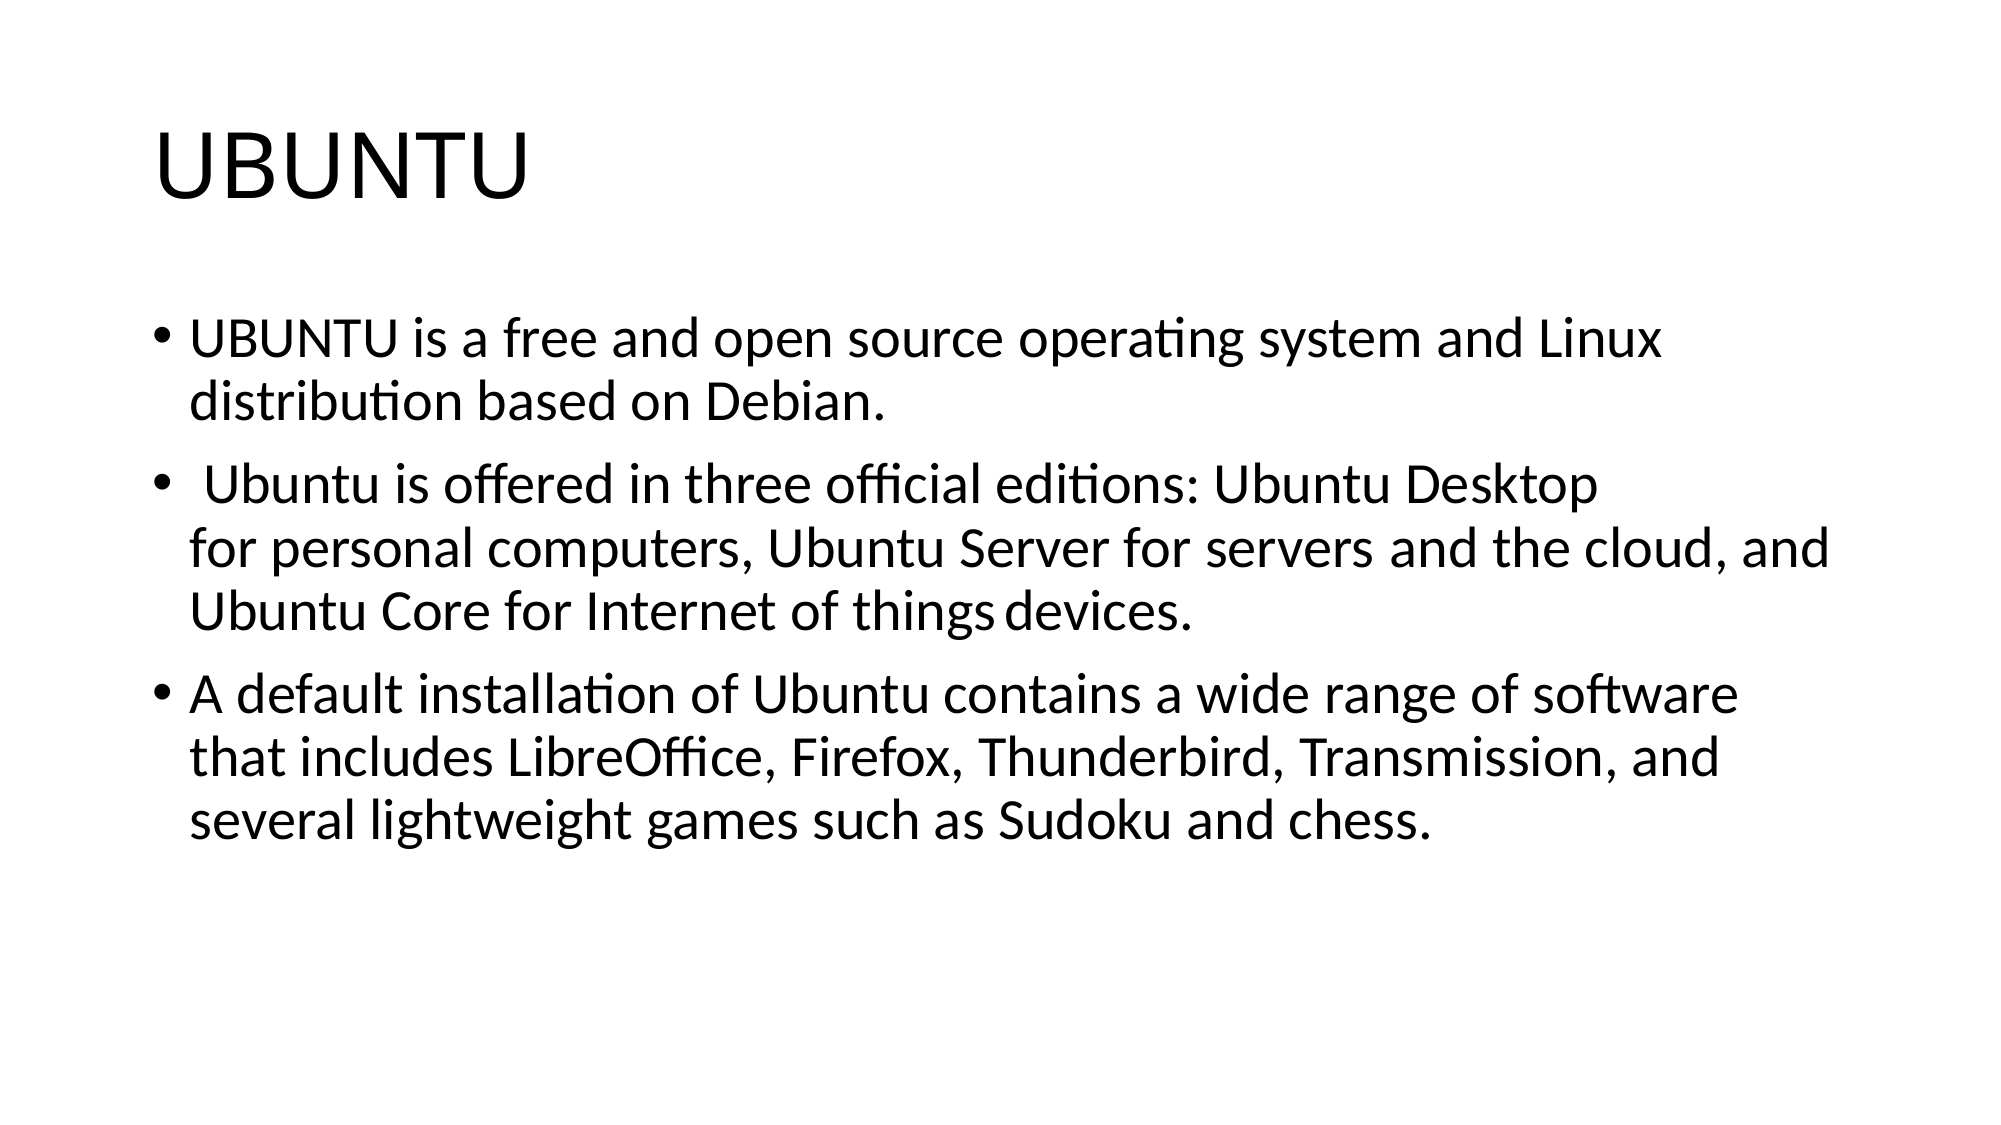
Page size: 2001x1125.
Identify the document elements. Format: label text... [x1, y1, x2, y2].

list UBUNTU is a free and open source operating system and Linux distribution based on Debian. Ubuntu is offered in three official editions: Ubuntu Desktop for personal computers, Ubuntu Server for servers and the cloud, and Ubuntu Core for Internet of things devices. A default installation of Ubuntu contains a wide range of software that includes LibreOffice, Firefox, Thunderbird, Transmission, and several lightweight games such as Sudoku and chess. [137, 299, 1863, 1014]
title UBUNTU [137, 59, 1863, 278]
